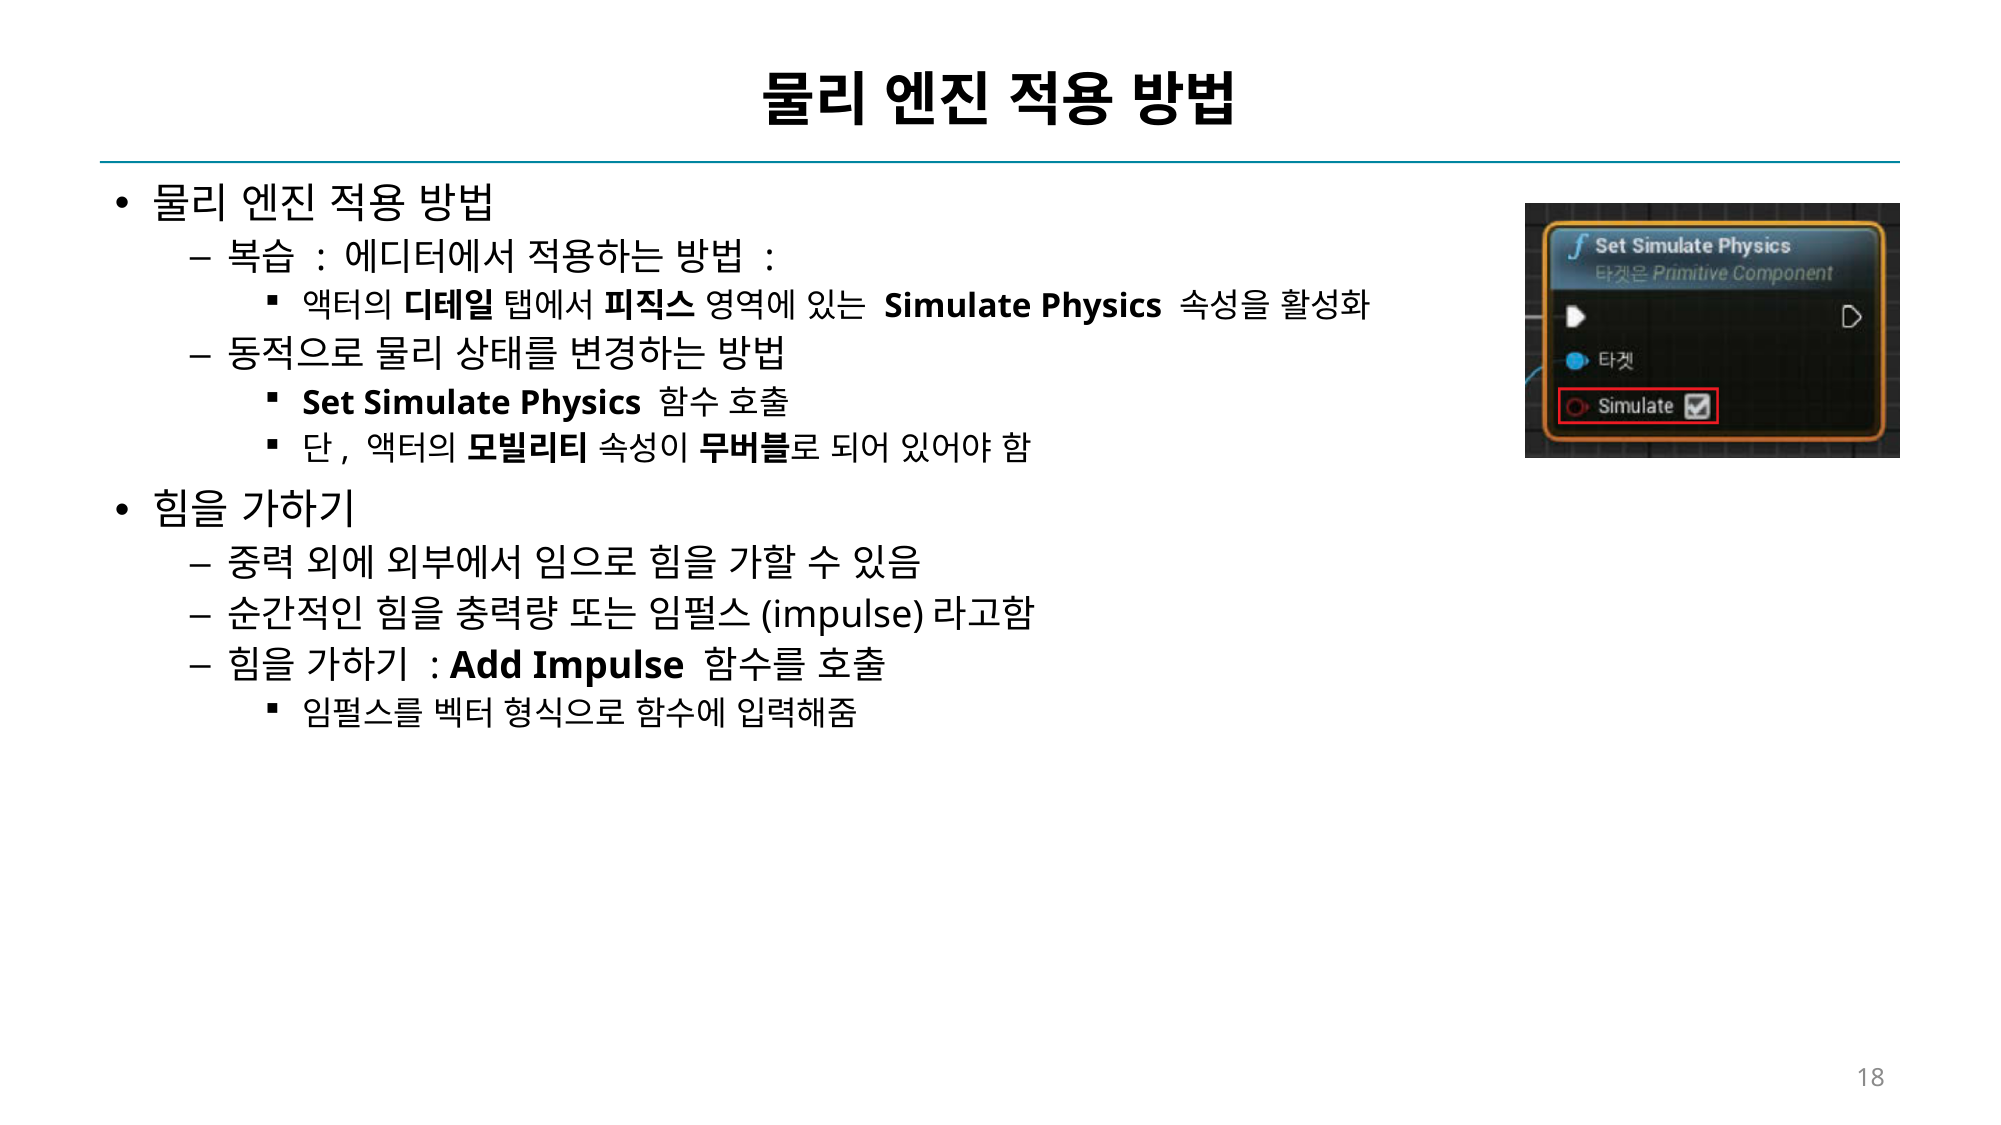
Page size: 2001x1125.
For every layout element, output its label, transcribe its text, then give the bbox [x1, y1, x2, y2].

title 물리 엔진 적용 방법 [99, 55, 1900, 148]
picture [1525, 203, 1900, 458]
slide_number 18 [1412, 1054, 1900, 1103]
list 물리 엔진 적용 방법 복습 : 에디터에서 적용하는 방법 : 액터의 디테일 탭에서 피직스 영역에 있는 Simulate Physics 속성을 활성화 동적으로 물리 상태를 변경하는 방법 Set Simulate Physics 함수 호출 단, 액터의 모빌리티 속성이 무버블로 되어 있어야 함 힘을 가하기 중력 외에 외부에서 임으로 힘을 가할 수 있음 순간적인 힘을 충력량 또는 임펄스(impulse)라고함 힘을 가하기 : Add Impulse 함수를 호출 임펄스를 벡터 형식으로 함수에 입력해줌 [99, 174, 1900, 1042]
